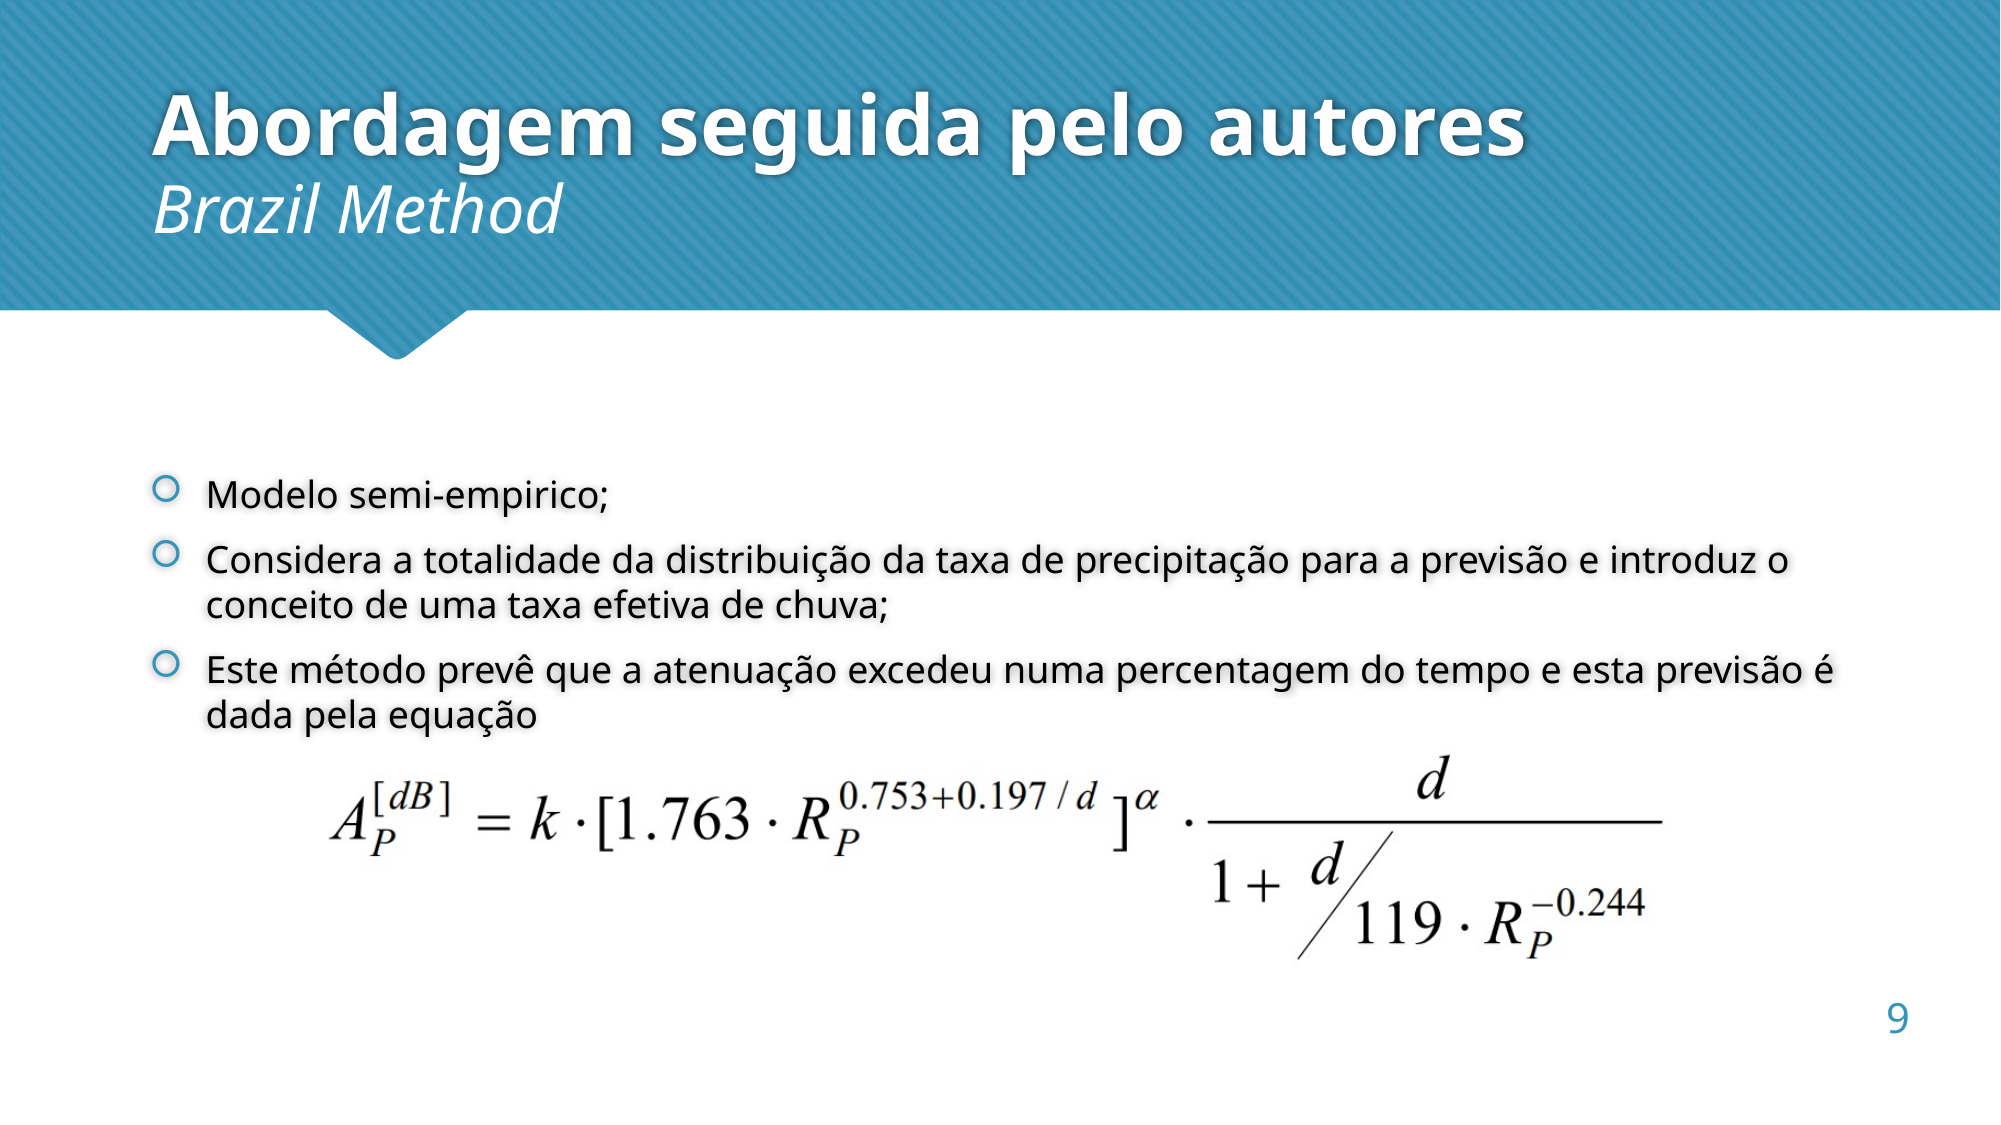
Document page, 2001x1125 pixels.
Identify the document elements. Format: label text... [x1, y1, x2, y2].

title Abordagem seguida pelo autores [137, 59, 1863, 151]
picture [319, 747, 1681, 974]
text_box Brazil Method [137, 151, 1863, 272]
slide_number 9 [1751, 970, 1926, 1051]
list Modelo semi-empirico; Considera a totalidade da distribuição da taxa de precipitação para a previsão e introduz o conceito de uma taxa efetiva de chuva; Este método prevê que a atenuação excedeu numa percentagem do tempo e esta previsão é dada pela equação [134, 364, 1866, 974]
